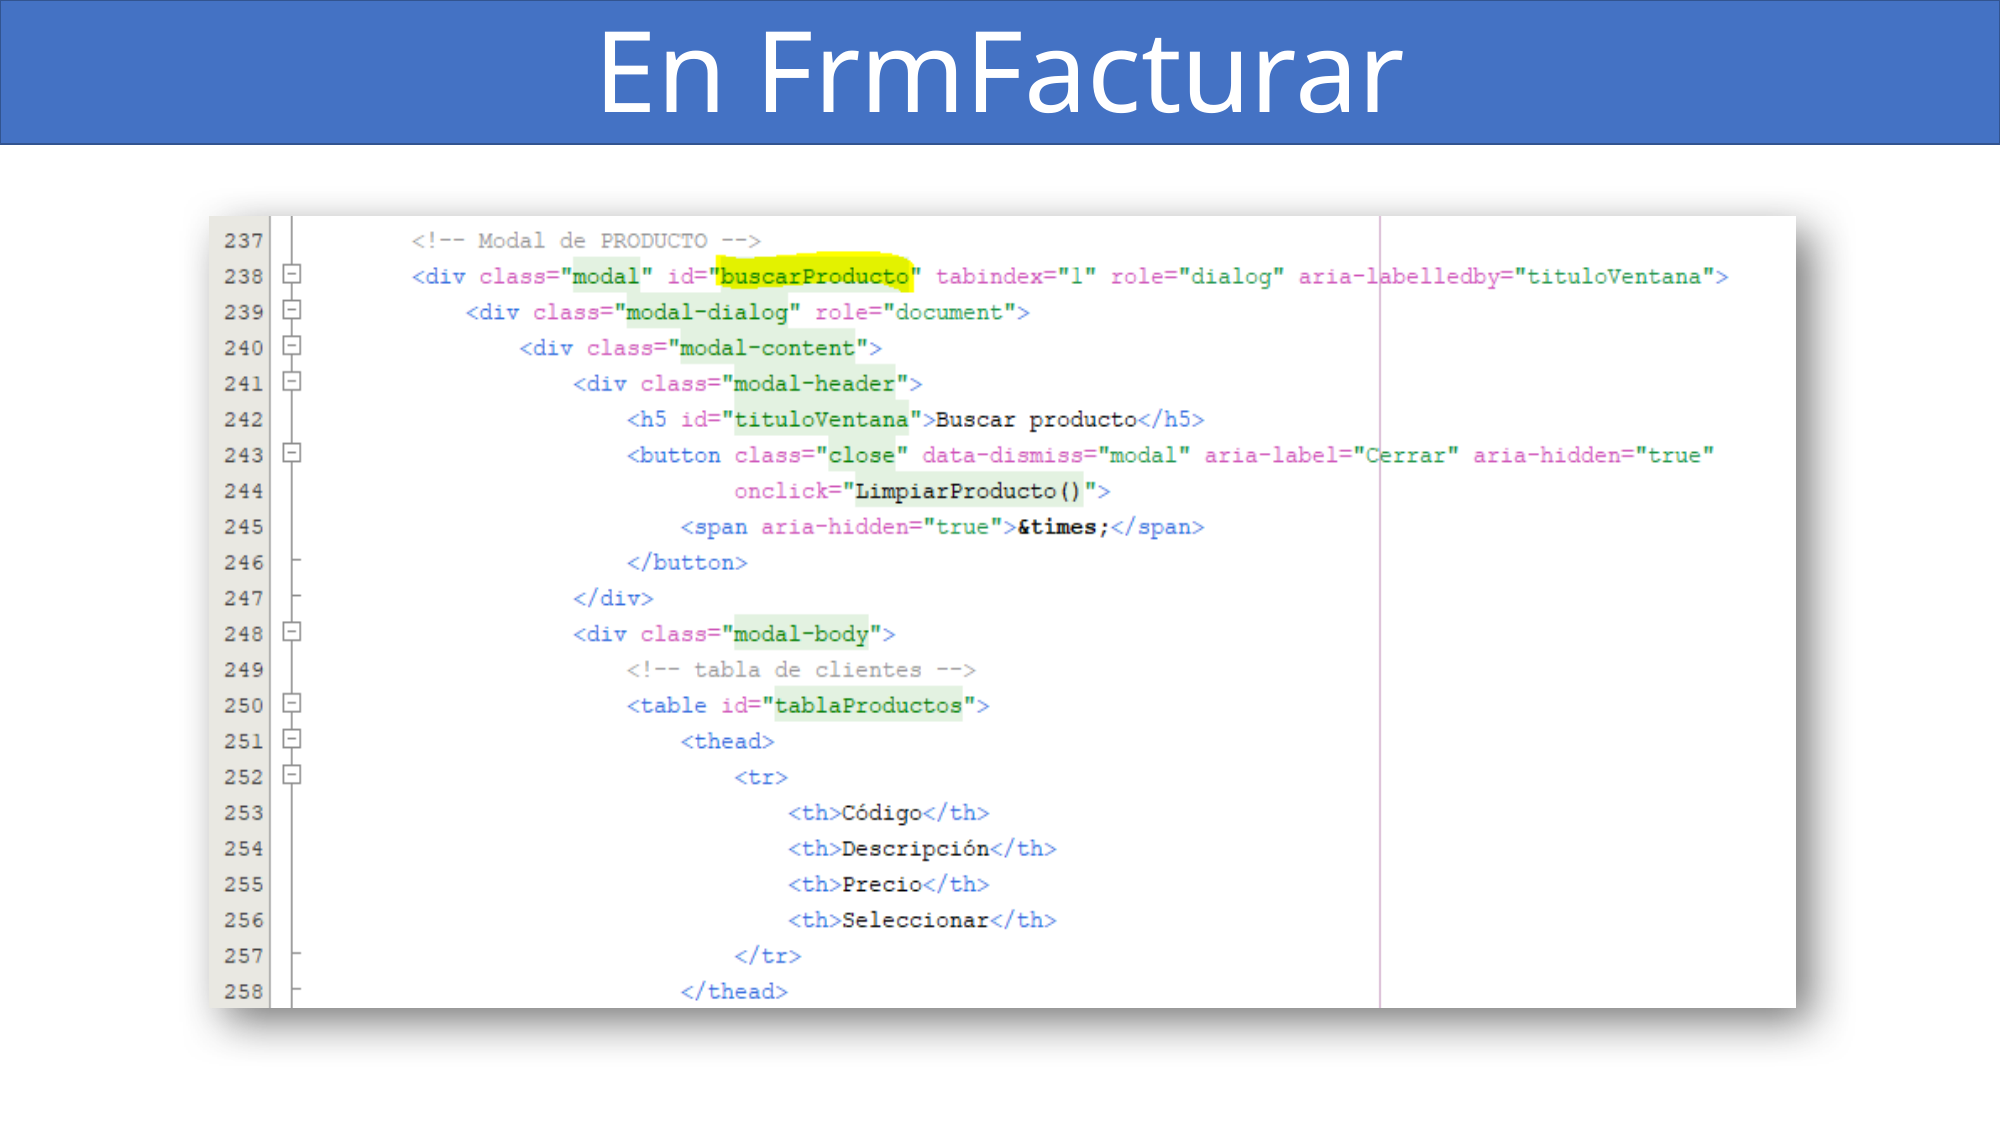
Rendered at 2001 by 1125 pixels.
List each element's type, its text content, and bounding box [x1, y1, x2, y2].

title En FrmFacturar [0, 0, 2000, 145]
picture [209, 216, 1796, 1008]
